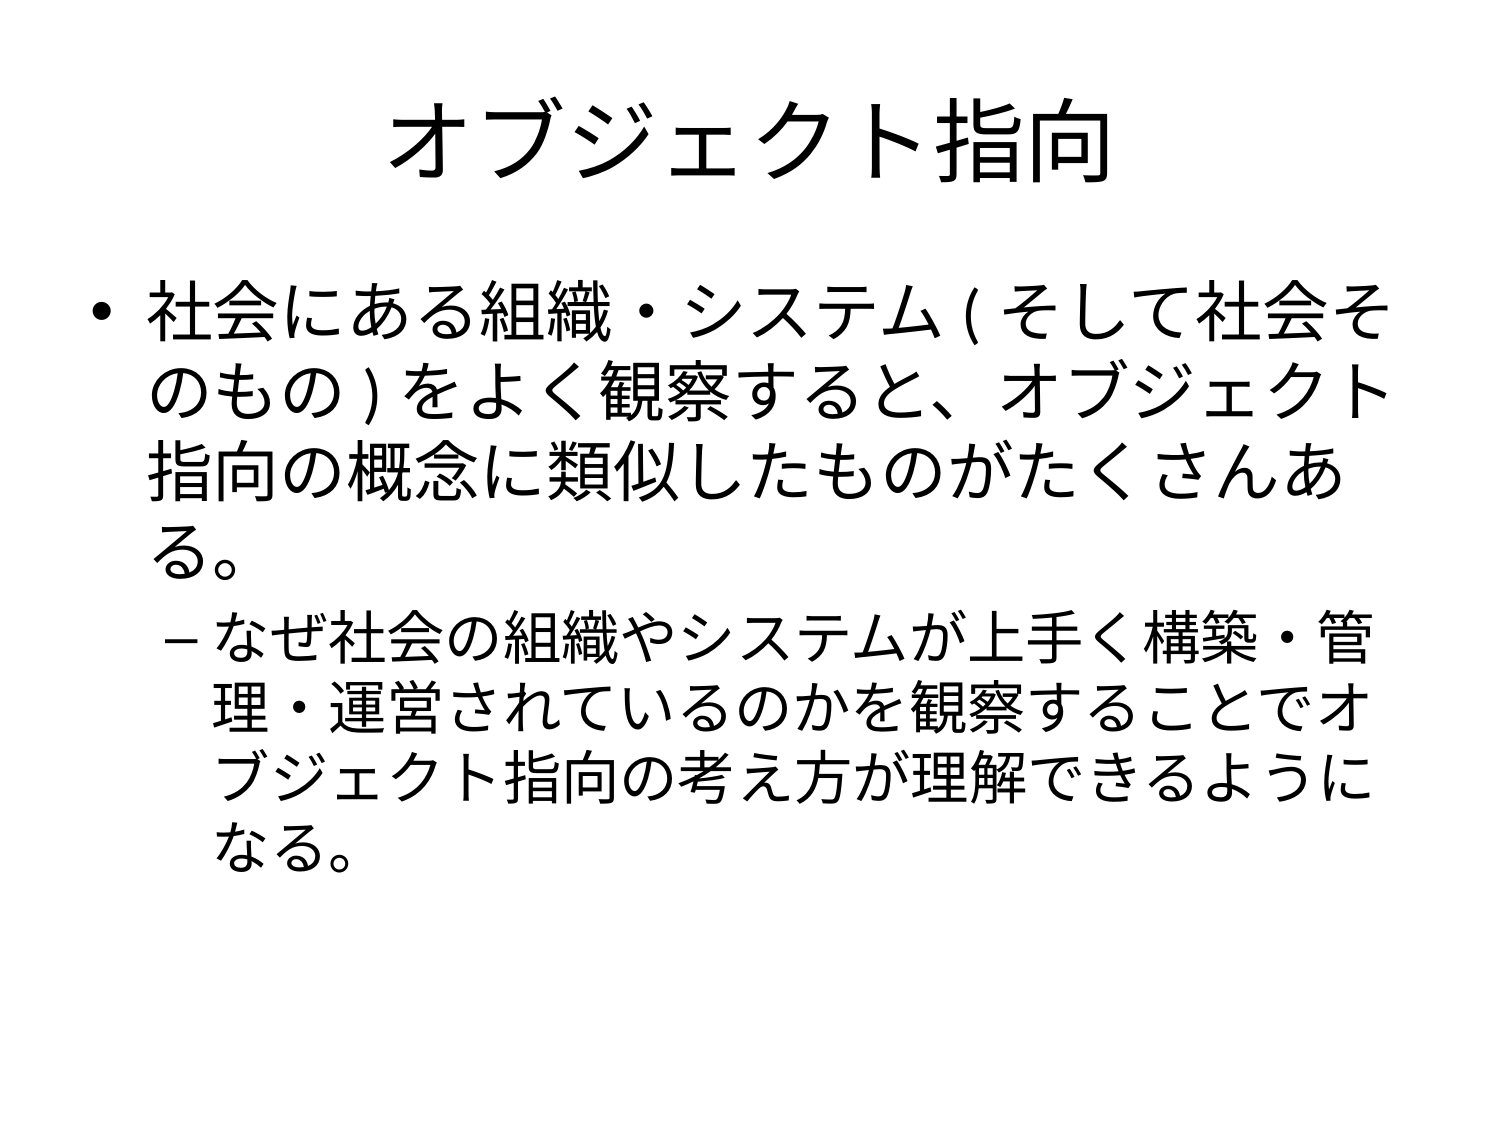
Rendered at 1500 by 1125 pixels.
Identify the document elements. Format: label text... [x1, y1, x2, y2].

title オブジェクト指向 [75, 45, 1425, 233]
list 社会にある組織・システム(そして社会そのもの)をよく観察すると、オブジェクト指向の概念に類似したものがたくさんある。 なぜ社会の組織やシステムが上手く構築・管理・運営されているのかを観察することでオブジェクト指向の考え方が理解できるようになる。 [75, 262, 1425, 1005]
